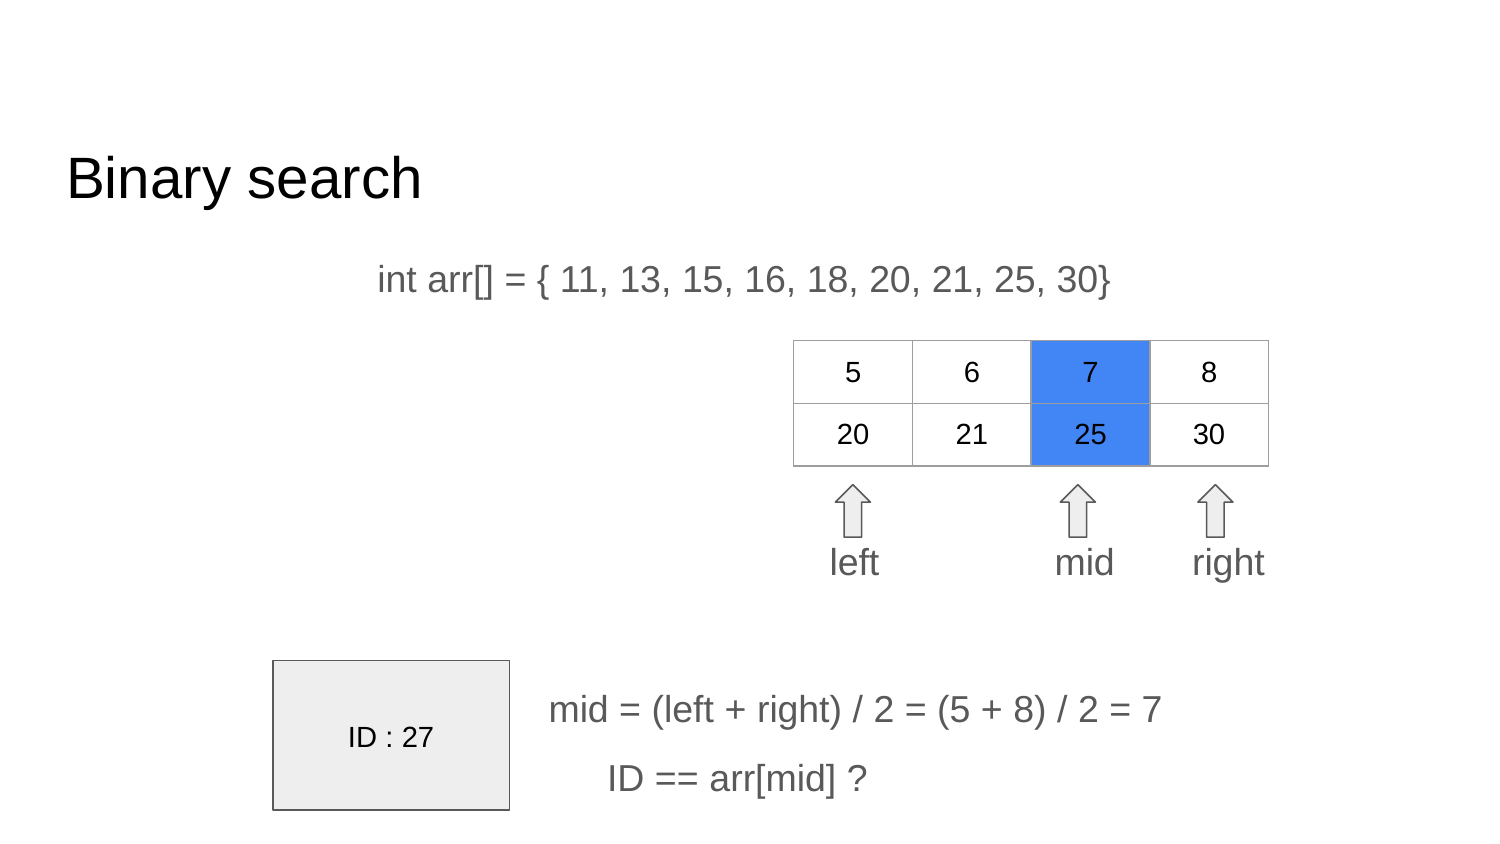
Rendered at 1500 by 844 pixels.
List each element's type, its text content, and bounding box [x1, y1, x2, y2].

table_cell 21 [913, 404, 1030, 465]
text_box right [1177, 522, 1297, 558]
text_box int arr[] = { 11, 13, 15, 16, 18, 20, 21, 25, 30} [362, 239, 1230, 326]
text_box mid [1039, 522, 1142, 558]
table_header 8 [1151, 341, 1268, 403]
table_cell 30 [1151, 404, 1268, 465]
text_box [835, 484, 871, 522]
table_cell 20 [794, 404, 912, 465]
table_header 6 [913, 341, 1030, 403]
table_header 7 [1032, 341, 1149, 403]
text_box ID : 27 [272, 660, 510, 810]
text_box mid = (left + right) / 2 = (5 + 8) / 2 = 7 [533, 669, 1301, 742]
text_box left [814, 522, 917, 558]
table_header 5 [794, 341, 912, 403]
text_box [1197, 484, 1233, 522]
table_cell 25 [1032, 404, 1149, 465]
text_box ID == arr[mid] ? [592, 742, 887, 818]
title Binary search [51, 122, 1449, 226]
text_box [1060, 484, 1096, 522]
